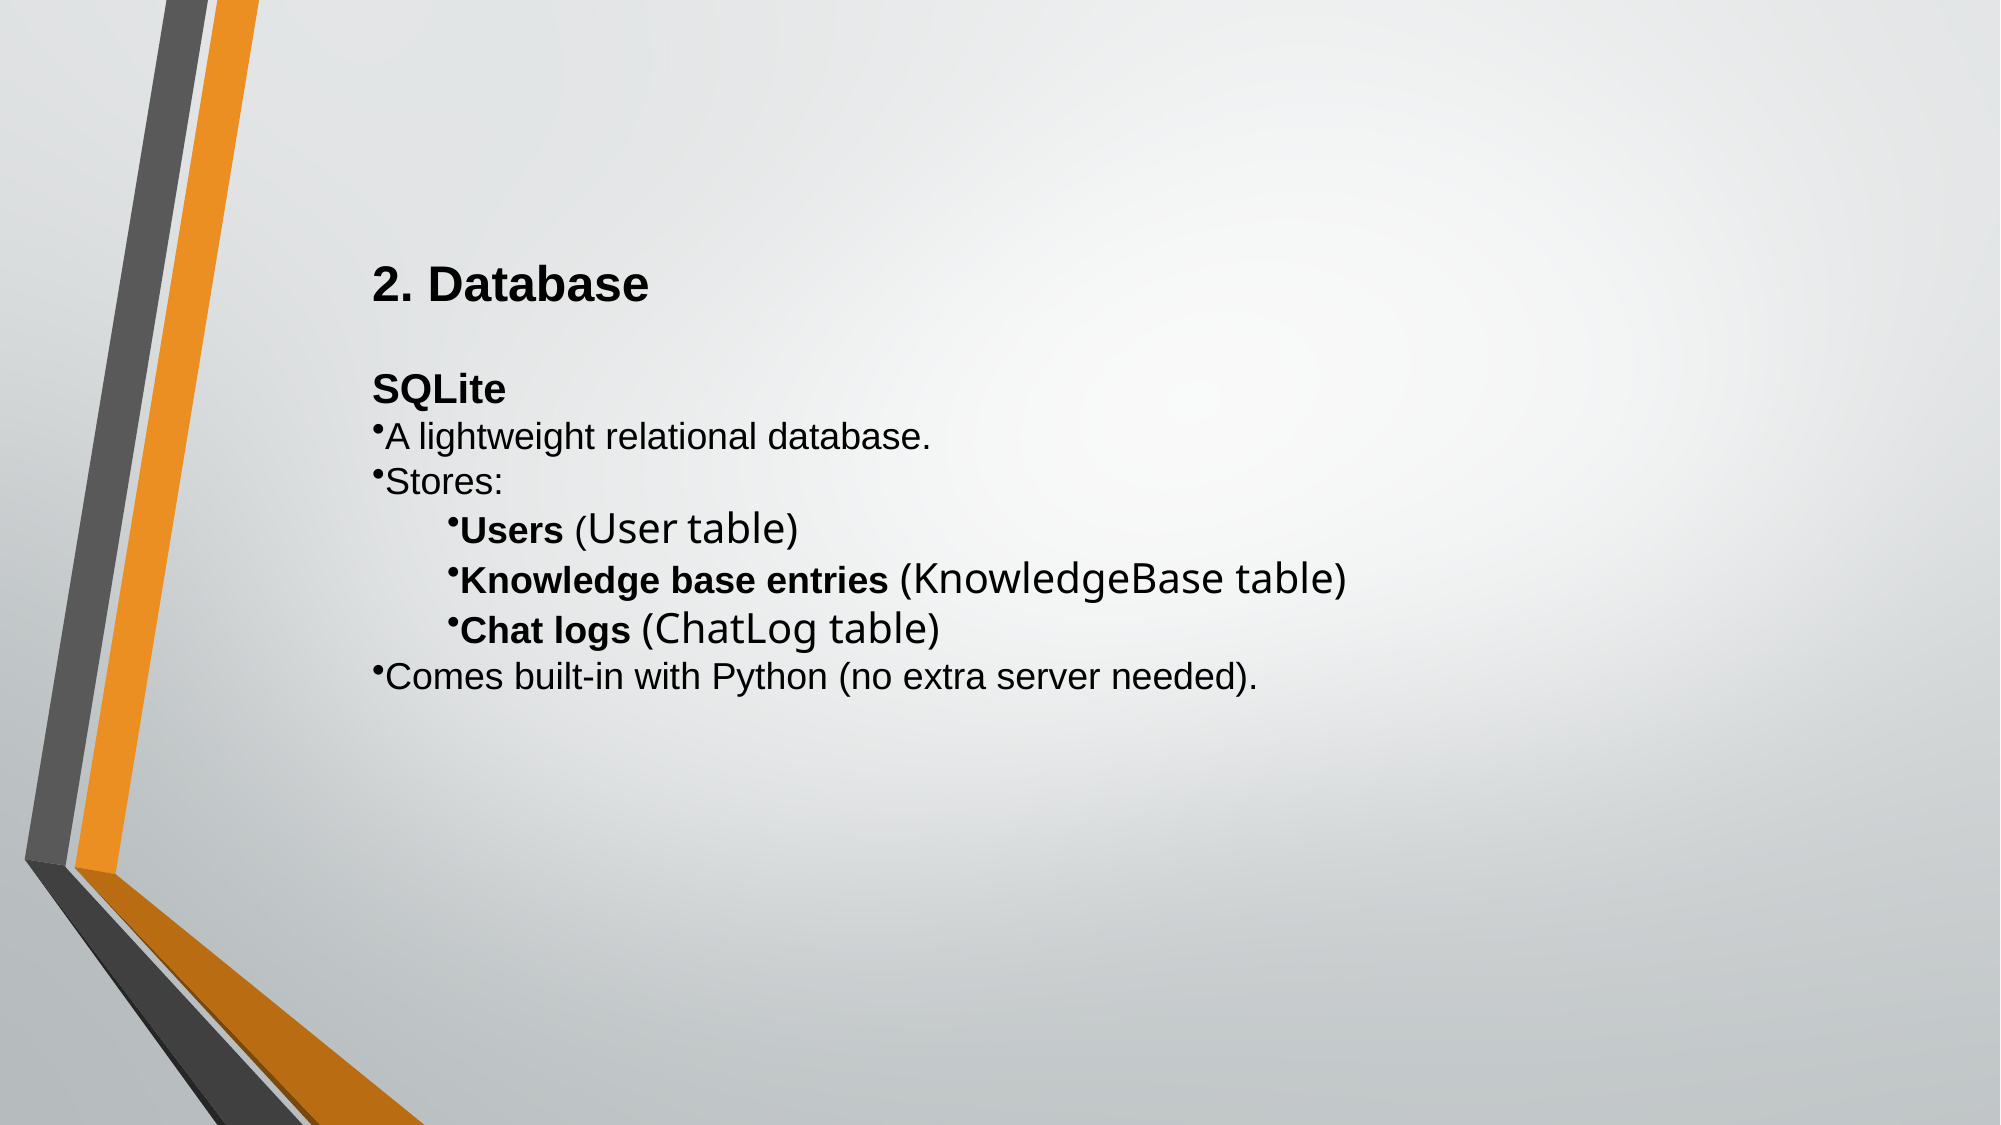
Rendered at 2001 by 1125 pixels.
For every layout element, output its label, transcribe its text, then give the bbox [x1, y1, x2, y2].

list 2. Database SQLite A lightweight relational database. Stores: Users (User table) Knowledge base entries (KnowledgeBase table) Chat logs (ChatLog table) Comes built-in with Python (no extra server needed). [357, 170, 1764, 823]
